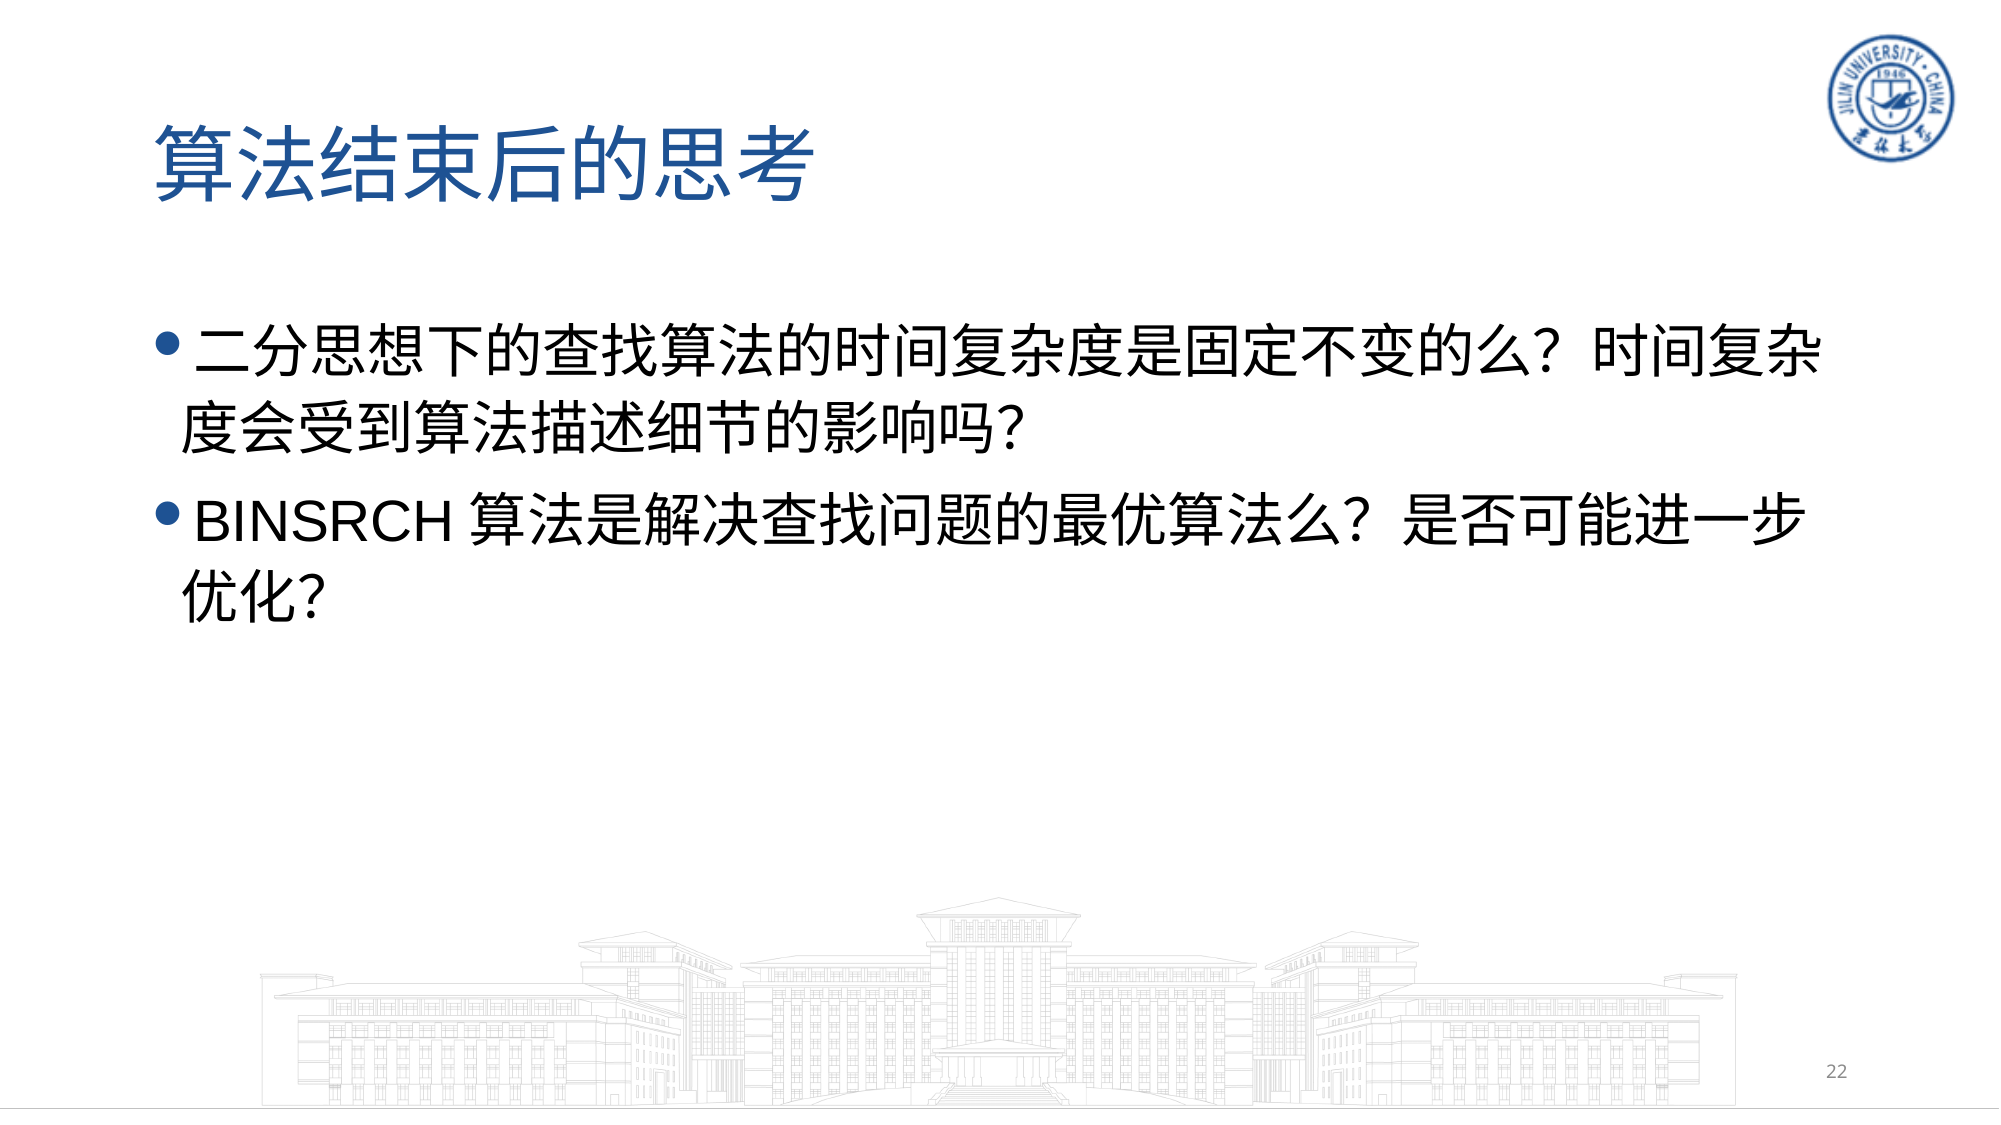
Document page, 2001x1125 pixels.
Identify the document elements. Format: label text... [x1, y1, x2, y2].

slide_number 22 [1412, 1042, 1863, 1103]
text_box S(n)=Θ(U(n)) =Θ(logn) [0, 897, 1999, 1109]
list 二分思想下的查找算法的时间复杂度是固定不变的么？时间复杂度会受到算法描述细节的影响吗？ BINSRCH算法是解决查找问题的最优算法么？是否可能进一步优化？ [137, 299, 1863, 1014]
title 算法结束后的思考 [137, 59, 1863, 278]
picture [1824, 15, 1965, 173]
